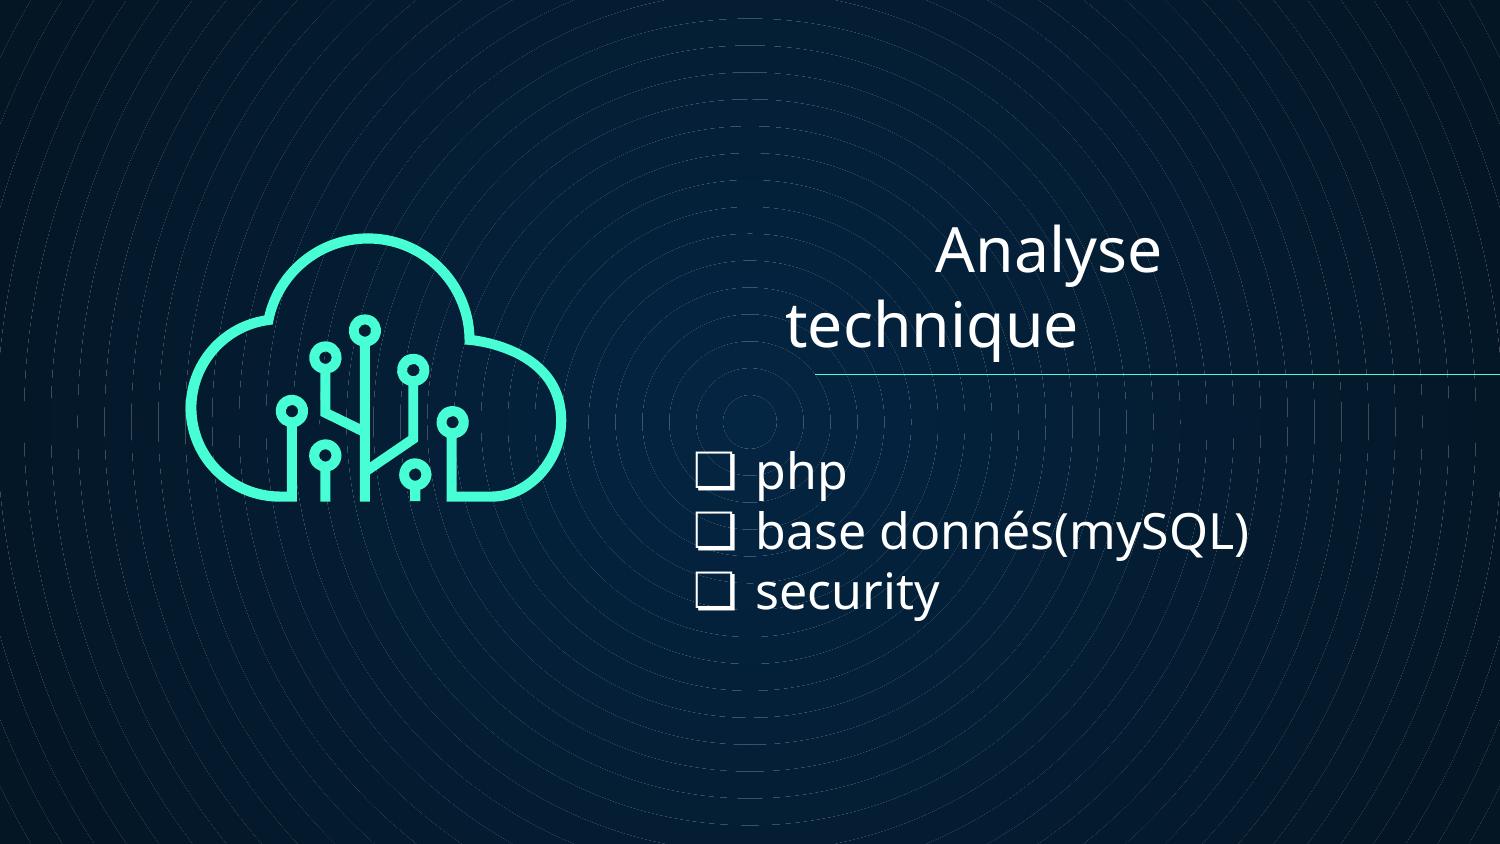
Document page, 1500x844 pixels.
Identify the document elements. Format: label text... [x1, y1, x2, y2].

title Analyse technique [770, 275, 1440, 375]
subtitle php base donnés(mySQL) security [665, 424, 1370, 781]
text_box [181, 228, 567, 503]
